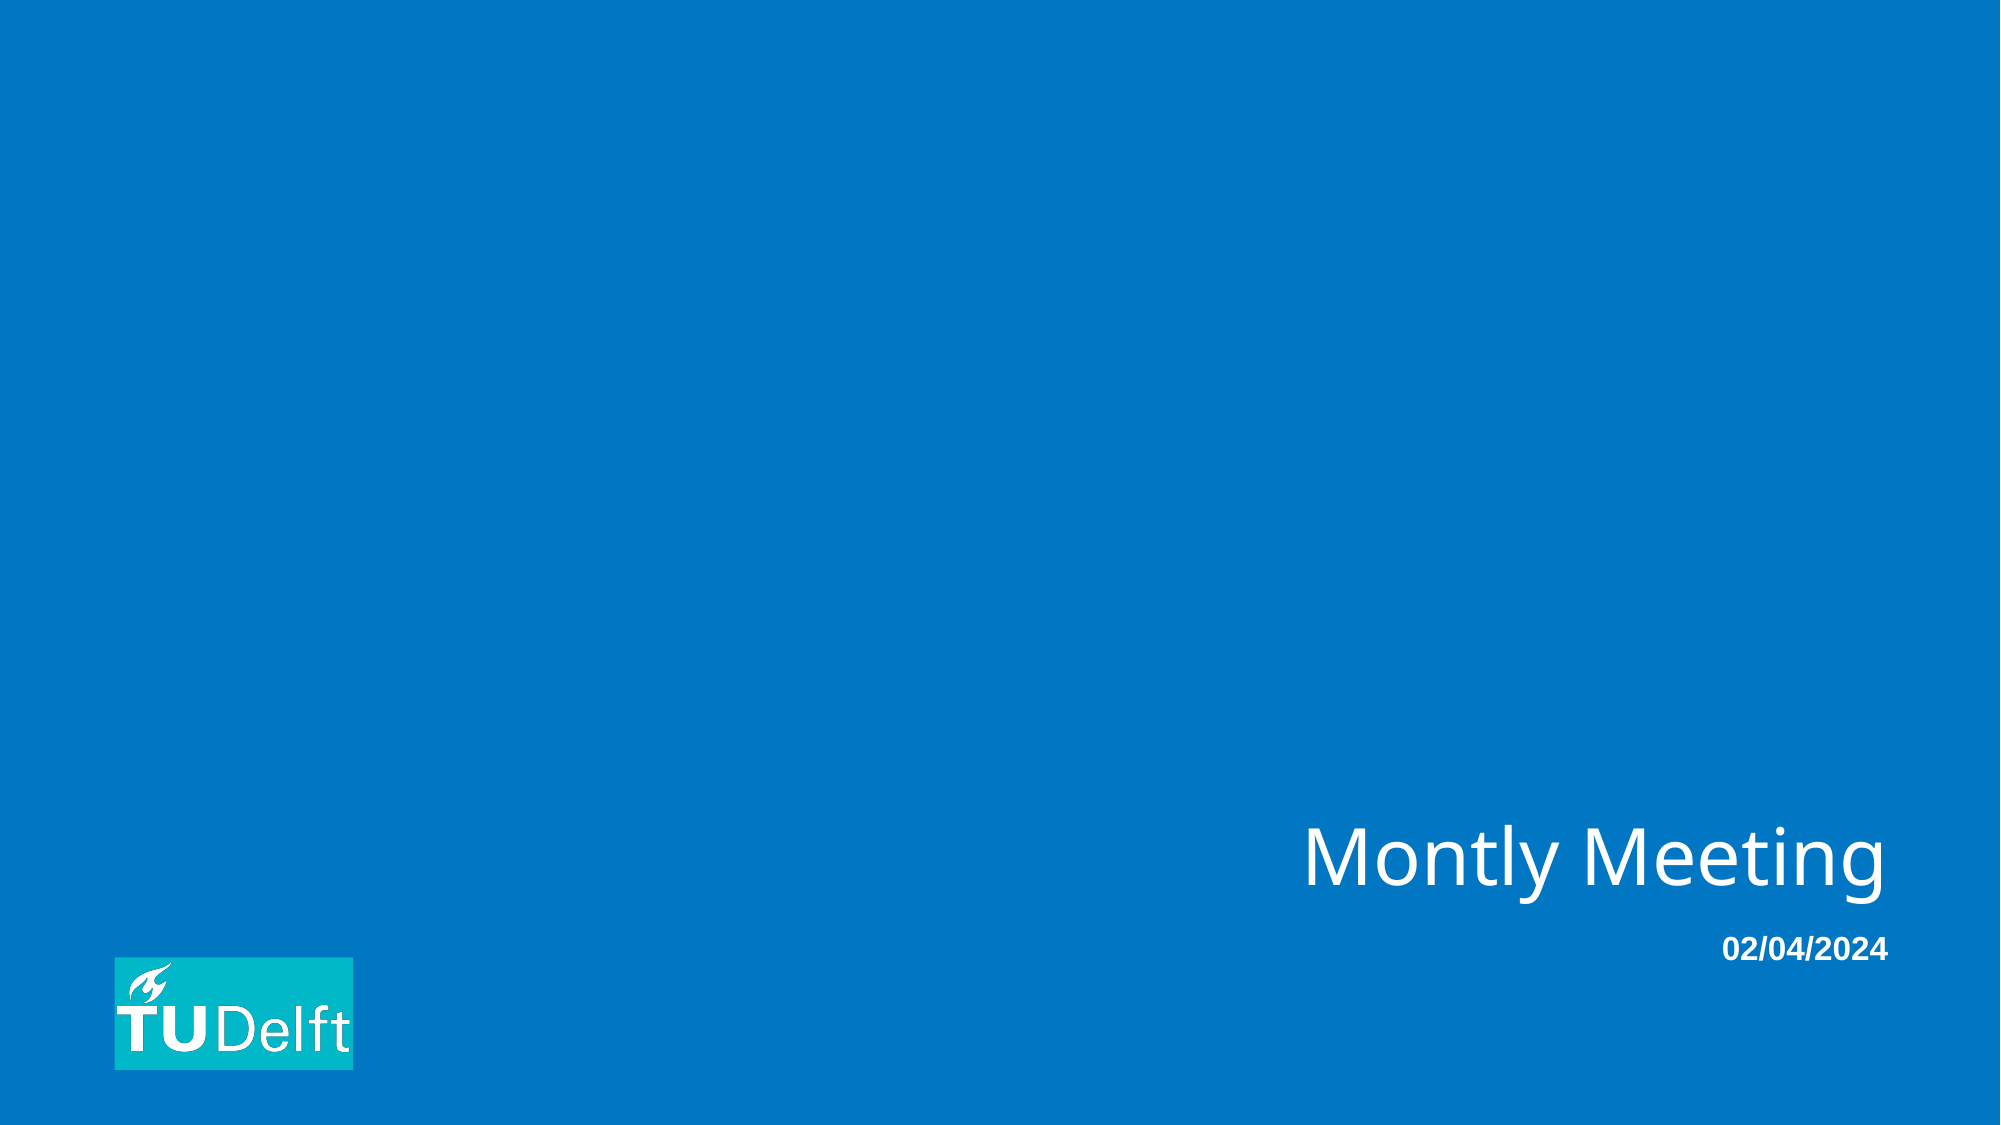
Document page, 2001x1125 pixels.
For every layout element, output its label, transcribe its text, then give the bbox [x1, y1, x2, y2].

title Montly Meeting [352, 635, 1889, 903]
subtitle 02/04/2024 [1276, 928, 1889, 971]
picture [113, 959, 354, 1125]
